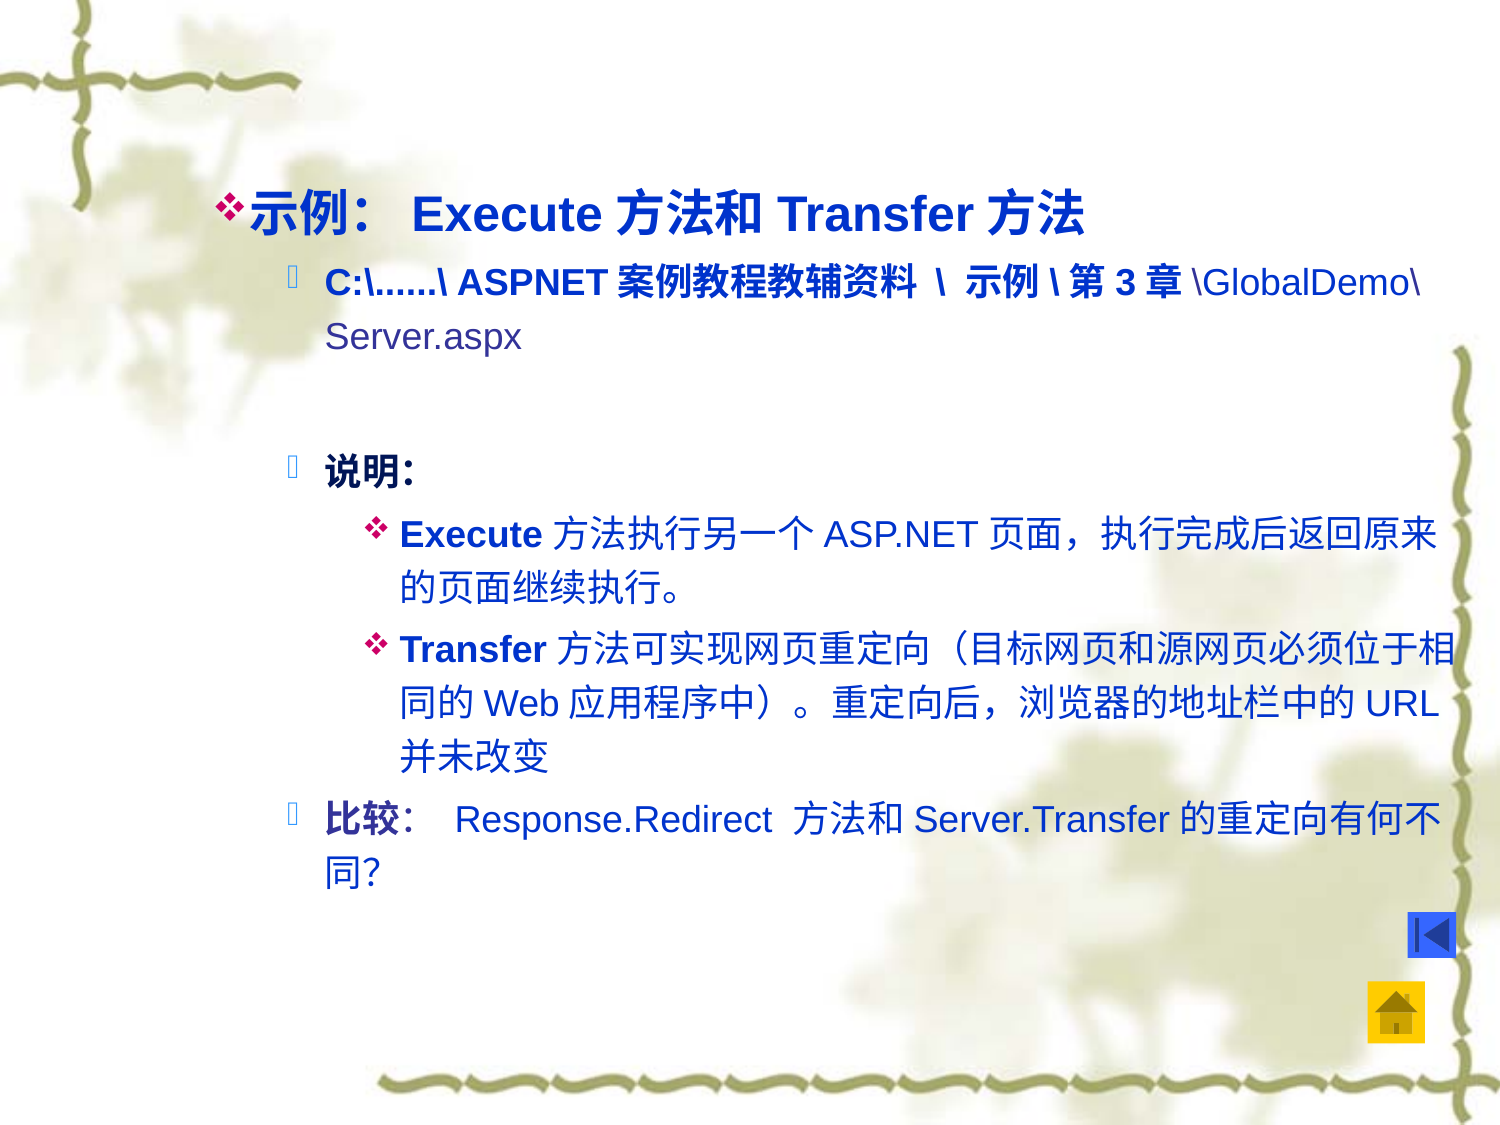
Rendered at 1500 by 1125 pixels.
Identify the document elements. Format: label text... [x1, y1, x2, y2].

text_box [1406, 910, 1458, 960]
picture [0, 0, 1500, 1125]
list 示例：Execute方法和Transfer方法 C:\......\ ASPNET案例教程教辅资料 \ 示例\第3章\GlobalDemo\Server.aspx 说明： Execute方法执行另一个ASP.NET页面，执行完成后返回原来的页面继续执行。 Transfer方法可实现网页重定向（目标网页和源网页必须位于相同的Web应用程序中）。重定向后，浏览器的地址栏中的URL并未改变 比较： Response.Redirect 方法和Server.Transfer的重定向有何不同？ [61, 169, 1457, 1003]
text_box [1367, 981, 1425, 1044]
